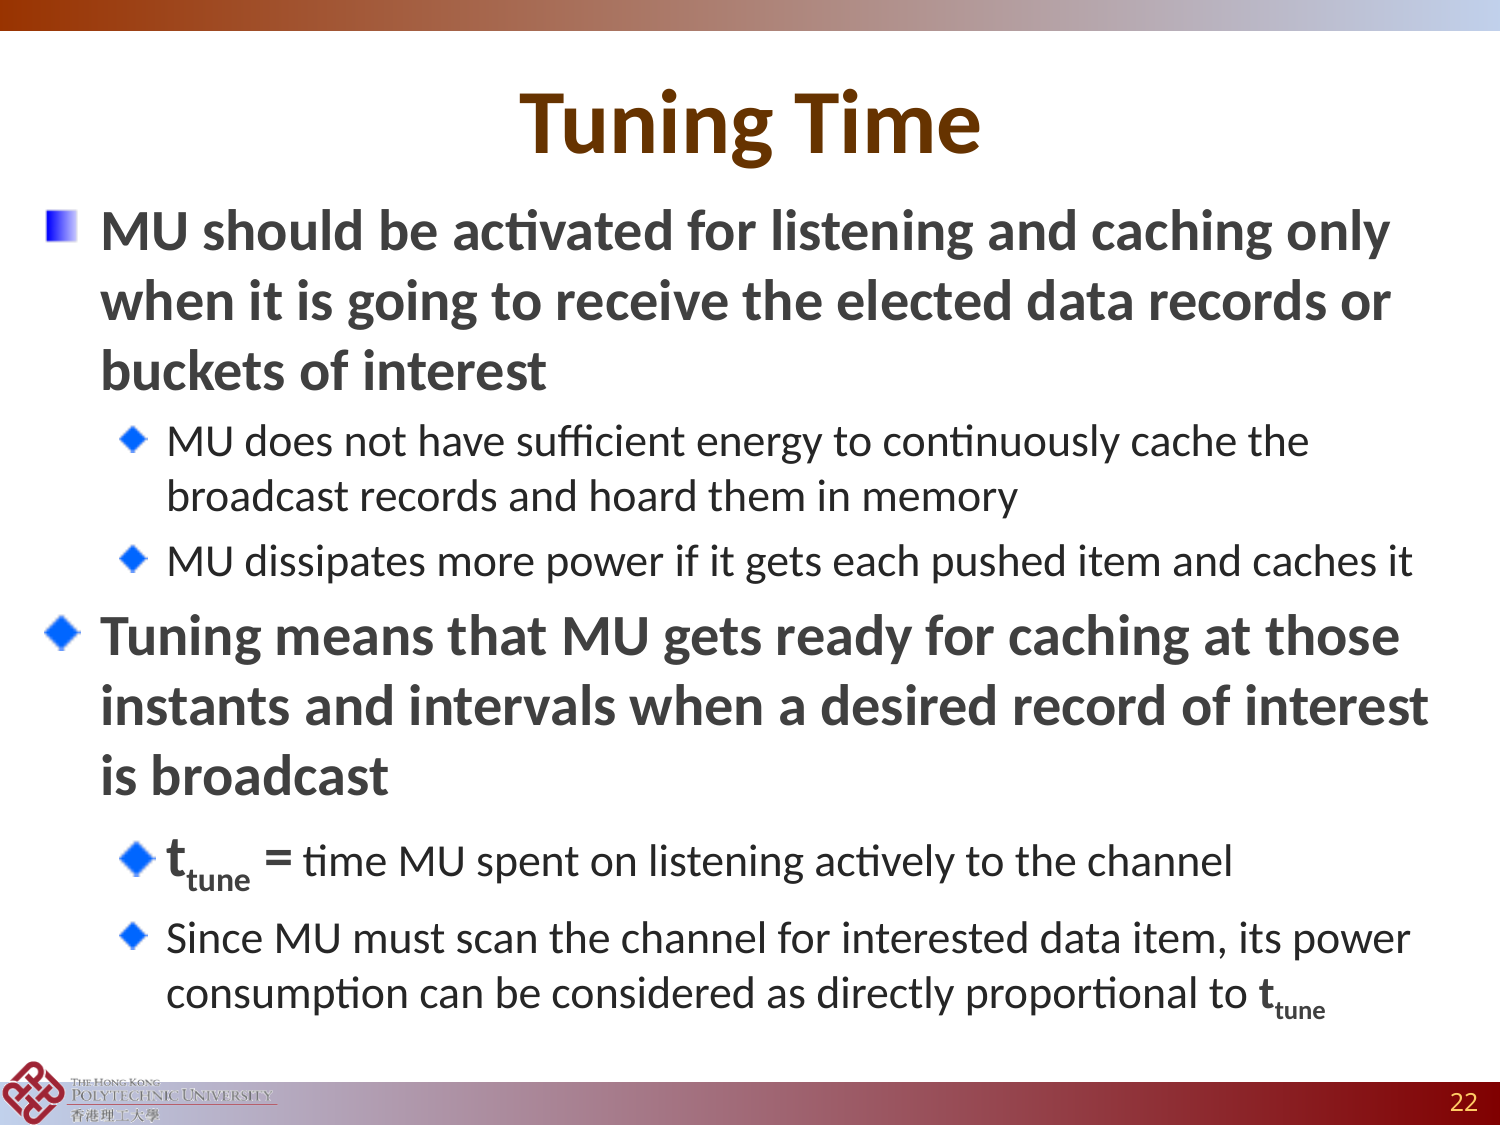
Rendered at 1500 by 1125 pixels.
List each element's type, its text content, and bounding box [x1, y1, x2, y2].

picture [44, 208, 81, 246]
picture [0, 1061, 278, 1125]
picture [119, 920, 148, 950]
text_box MU should be activated for listening and caching only when it is going to receive the elected data records or buckets of interest MU does not have sufficient energy to continuously cache the broadcast records and hoard them in memory MU dissipates more power if it gets each pushed item and caches it Tuning means that MU gets ready for caching at those instants and intervals when a desired record of interest is broadcast ttune = time MU spent on listening actively to the channel Since MU must scan the channel for interested data item, its power consumption can be considered as directly proportional to ttune [29, 184, 1455, 1059]
picture [119, 424, 148, 453]
picture [119, 839, 156, 877]
picture [44, 613, 81, 651]
title Tuning Time [1, 54, 1500, 168]
picture [119, 543, 148, 573]
